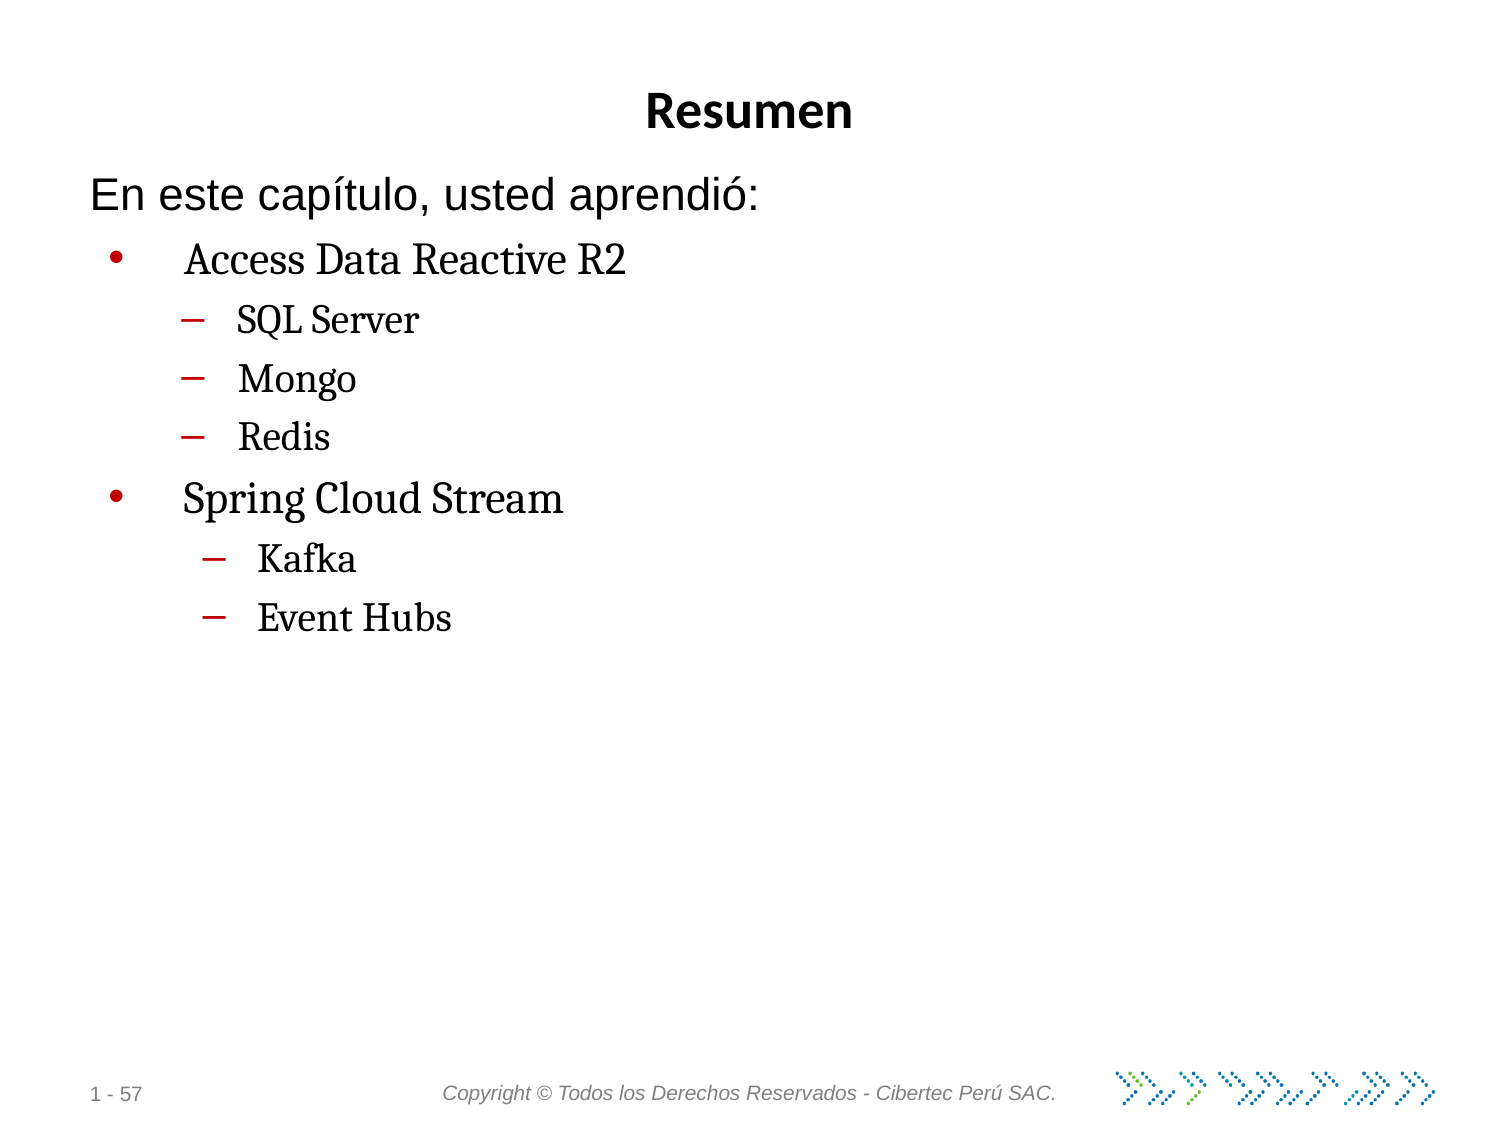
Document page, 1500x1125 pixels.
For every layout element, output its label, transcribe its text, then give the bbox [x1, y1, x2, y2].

list En este capítulo, usted aprendió: Access Data Reactive R2 SQL Server Mongo Redis Spring Cloud Stream Kafka Event Hubs [87, 162, 1387, 792]
picture [1107, 1071, 1445, 1108]
title Resumen [99, 72, 1399, 216]
